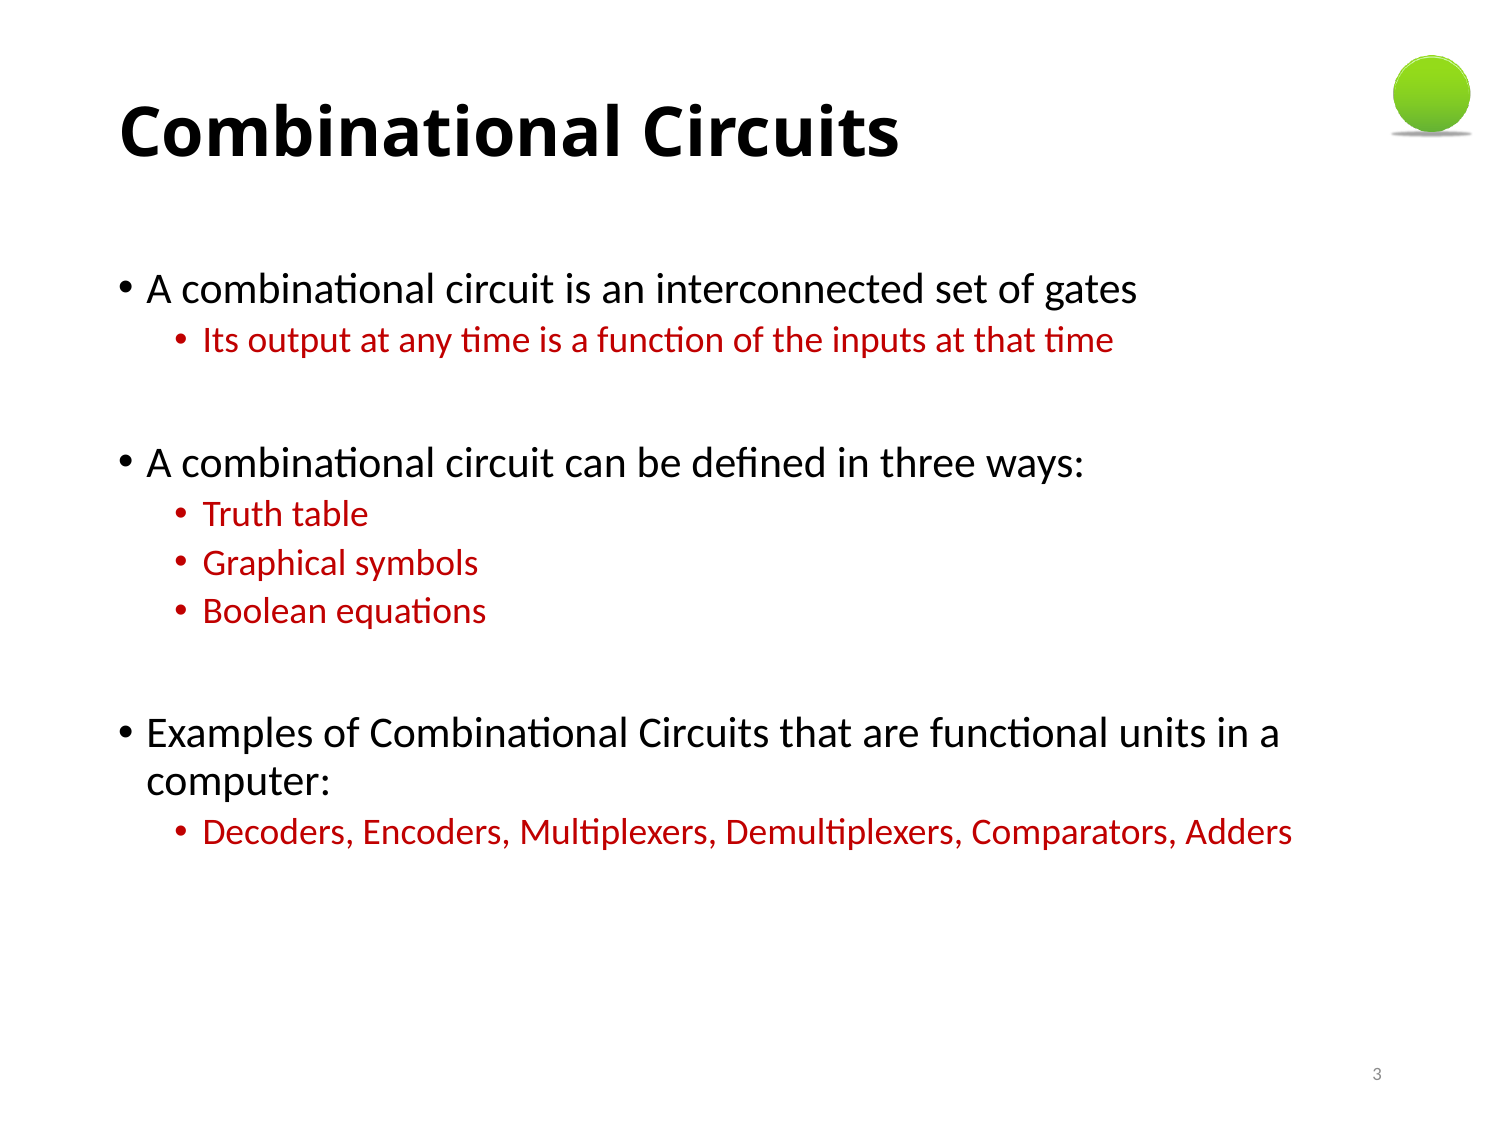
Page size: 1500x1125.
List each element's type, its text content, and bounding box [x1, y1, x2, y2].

title Combinational Circuits [103, 59, 1397, 209]
picture [1389, 54, 1473, 138]
list A combinational circuit is an interconnected set of gates Its output at any time is a function of the inputs at that time A combinational circuit can be defined in three ways: Truth table Graphical symbols Boolean equations Examples of Combinational Circuits that are functional units in a computer: Decoders, Encoders, Multiplexers, Demultiplexers, Comparators, Adders [103, 258, 1397, 972]
slide_number 3 [1059, 1042, 1397, 1103]
